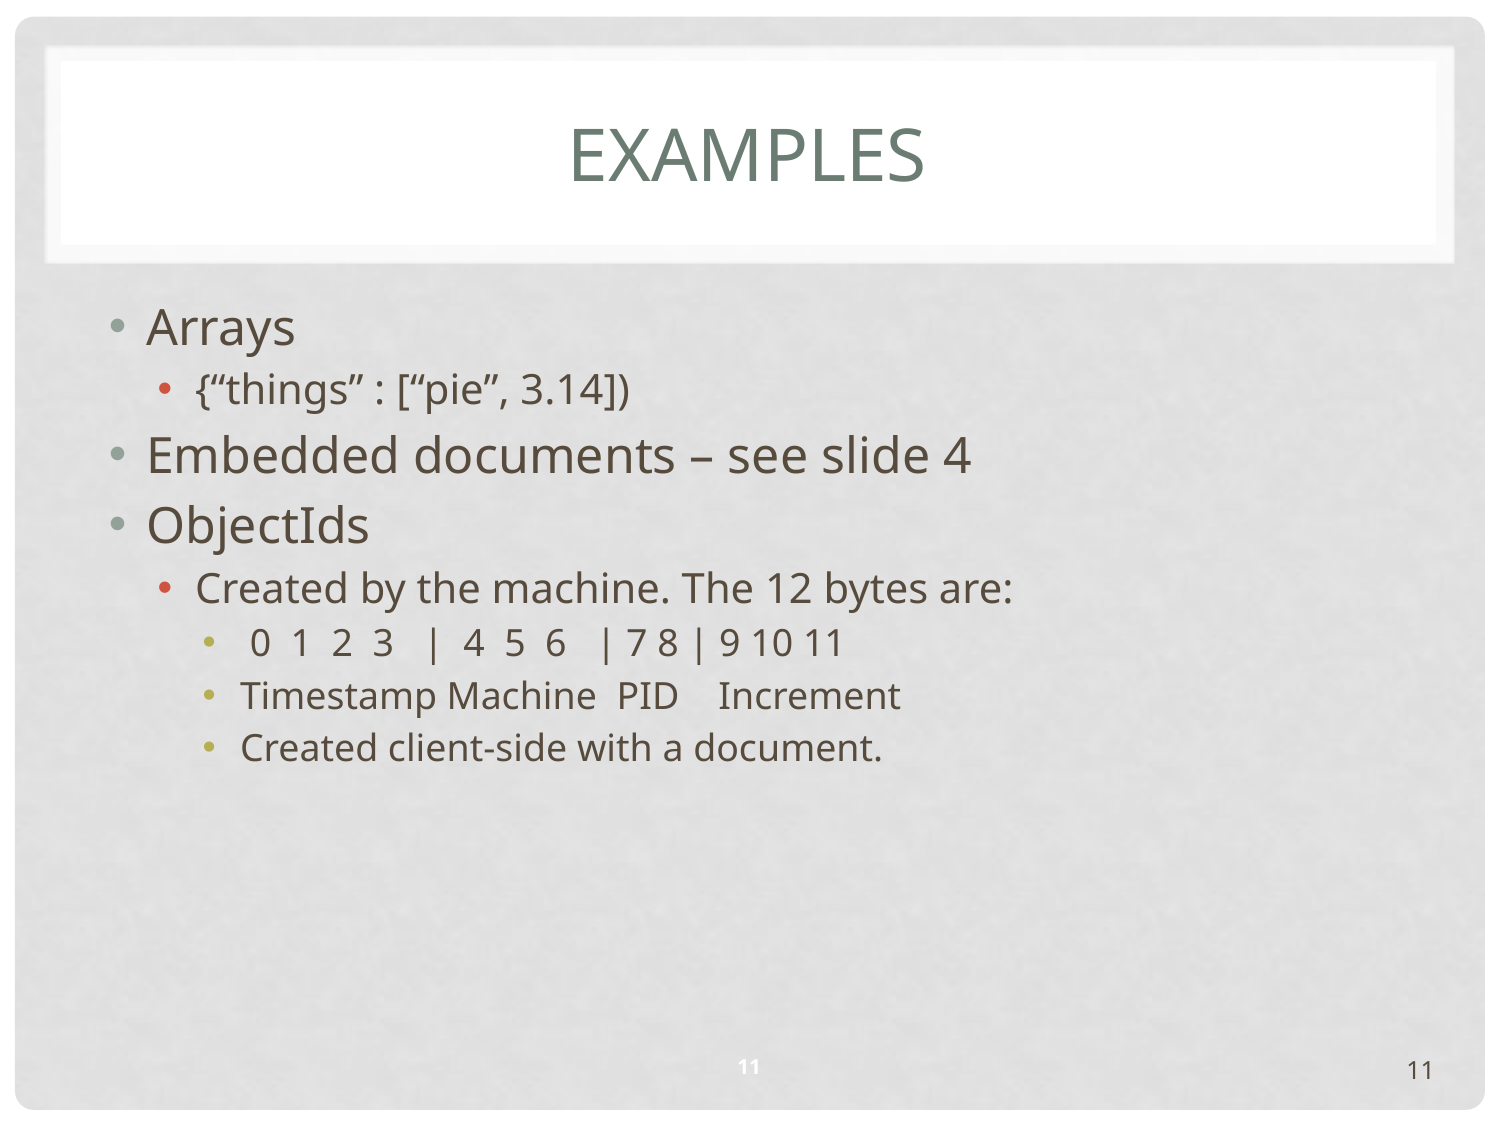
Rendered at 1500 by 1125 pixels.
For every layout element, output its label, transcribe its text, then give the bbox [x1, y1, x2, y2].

title Examples [69, 66, 1425, 238]
list Arrays {“things” : [“pie”, 3.14]) Embedded documents – see slide 4 ObjectIds Created by the machine. The 12 bytes are: 0 1 2 3 | 4 5 6 | 7 8 | 9 10 11 Timestamp Machine PID Increment Created client-side with a document. [75, 287, 1425, 1005]
